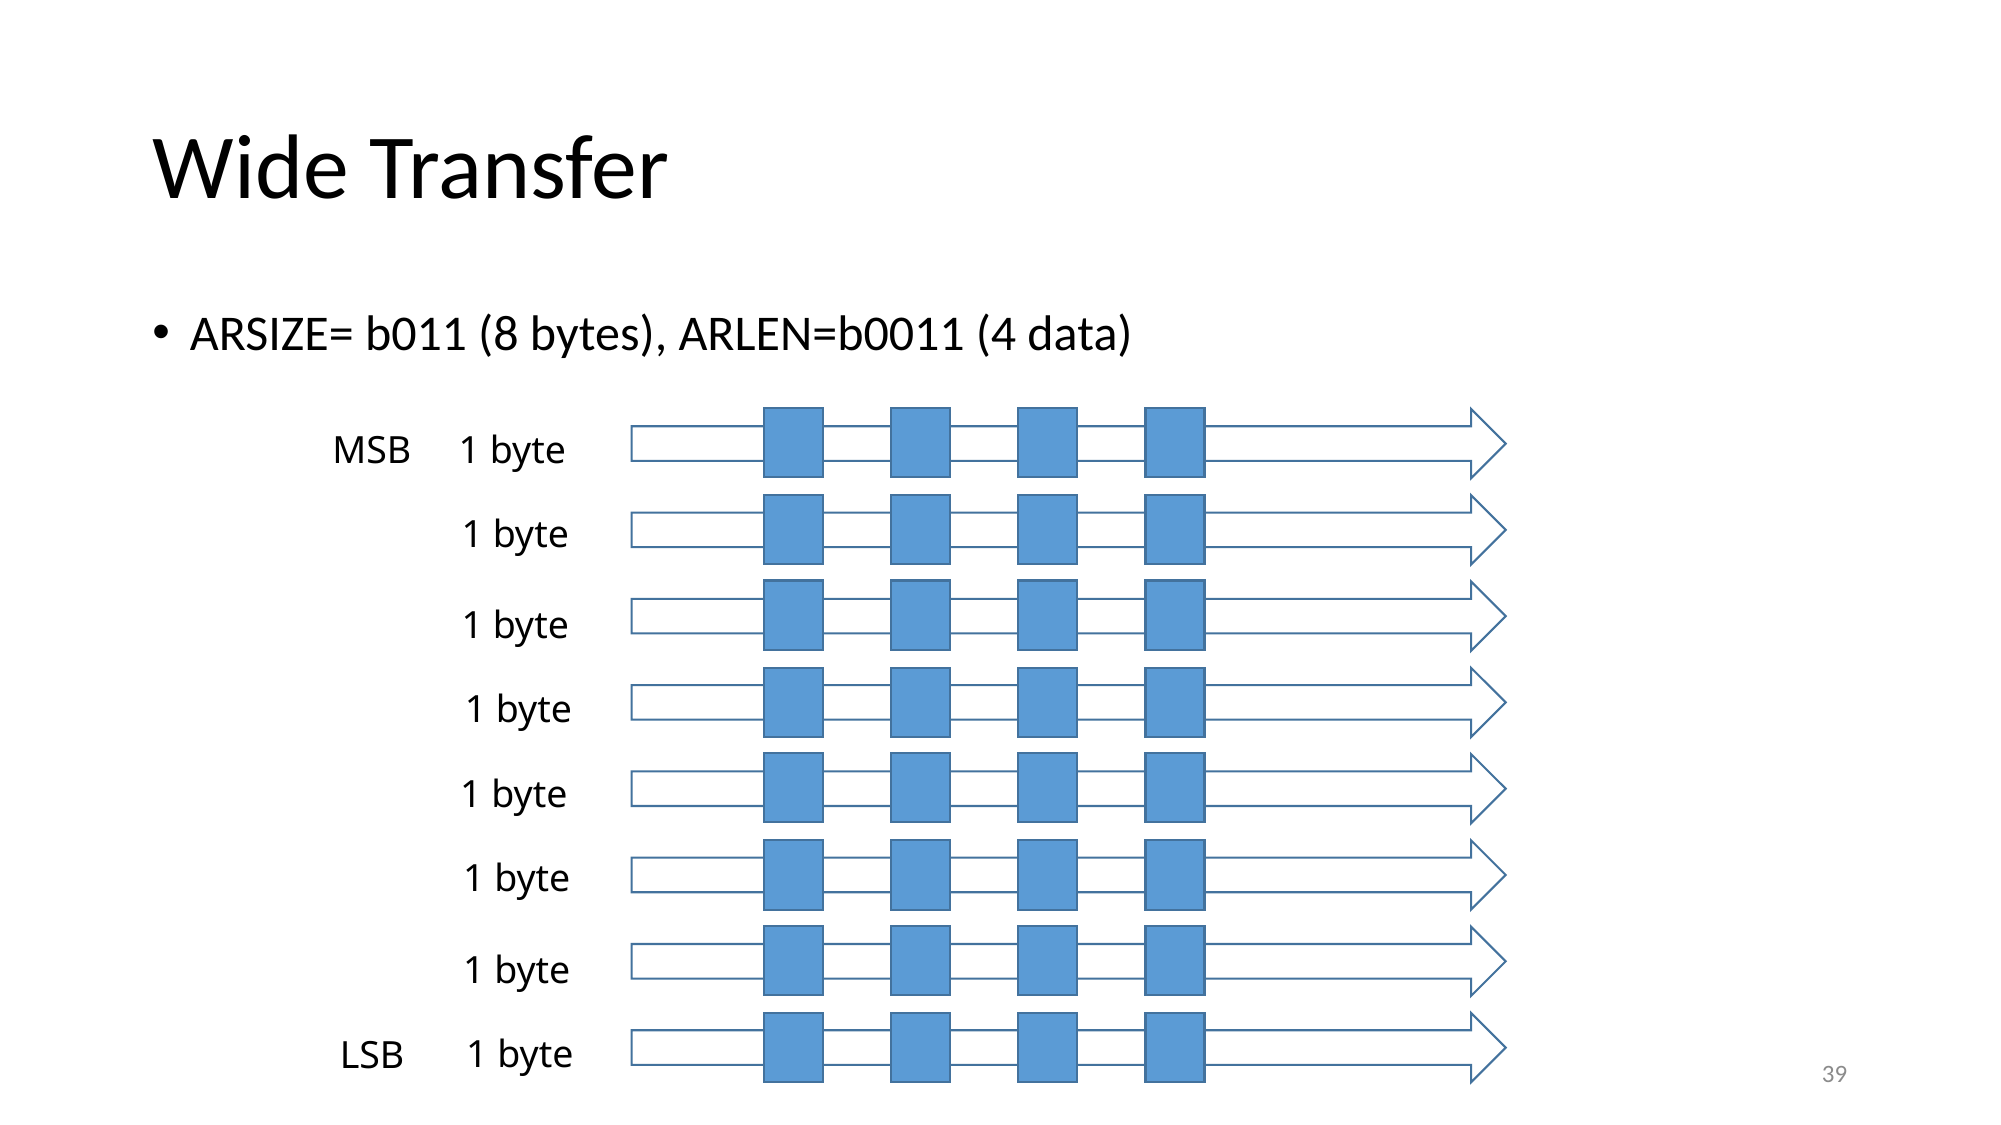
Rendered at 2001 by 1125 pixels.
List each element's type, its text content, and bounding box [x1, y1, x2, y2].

text_box MSB [317, 418, 427, 478]
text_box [444, 408, 1506, 1083]
text_box LSB [324, 1024, 420, 1084]
title Wide Transfer [137, 59, 1863, 278]
slide_number 39 [1412, 1042, 1863, 1103]
list ARSIZE= b011 (8 bytes), ARLEN=b0011 (4 data) [137, 299, 1863, 1014]
